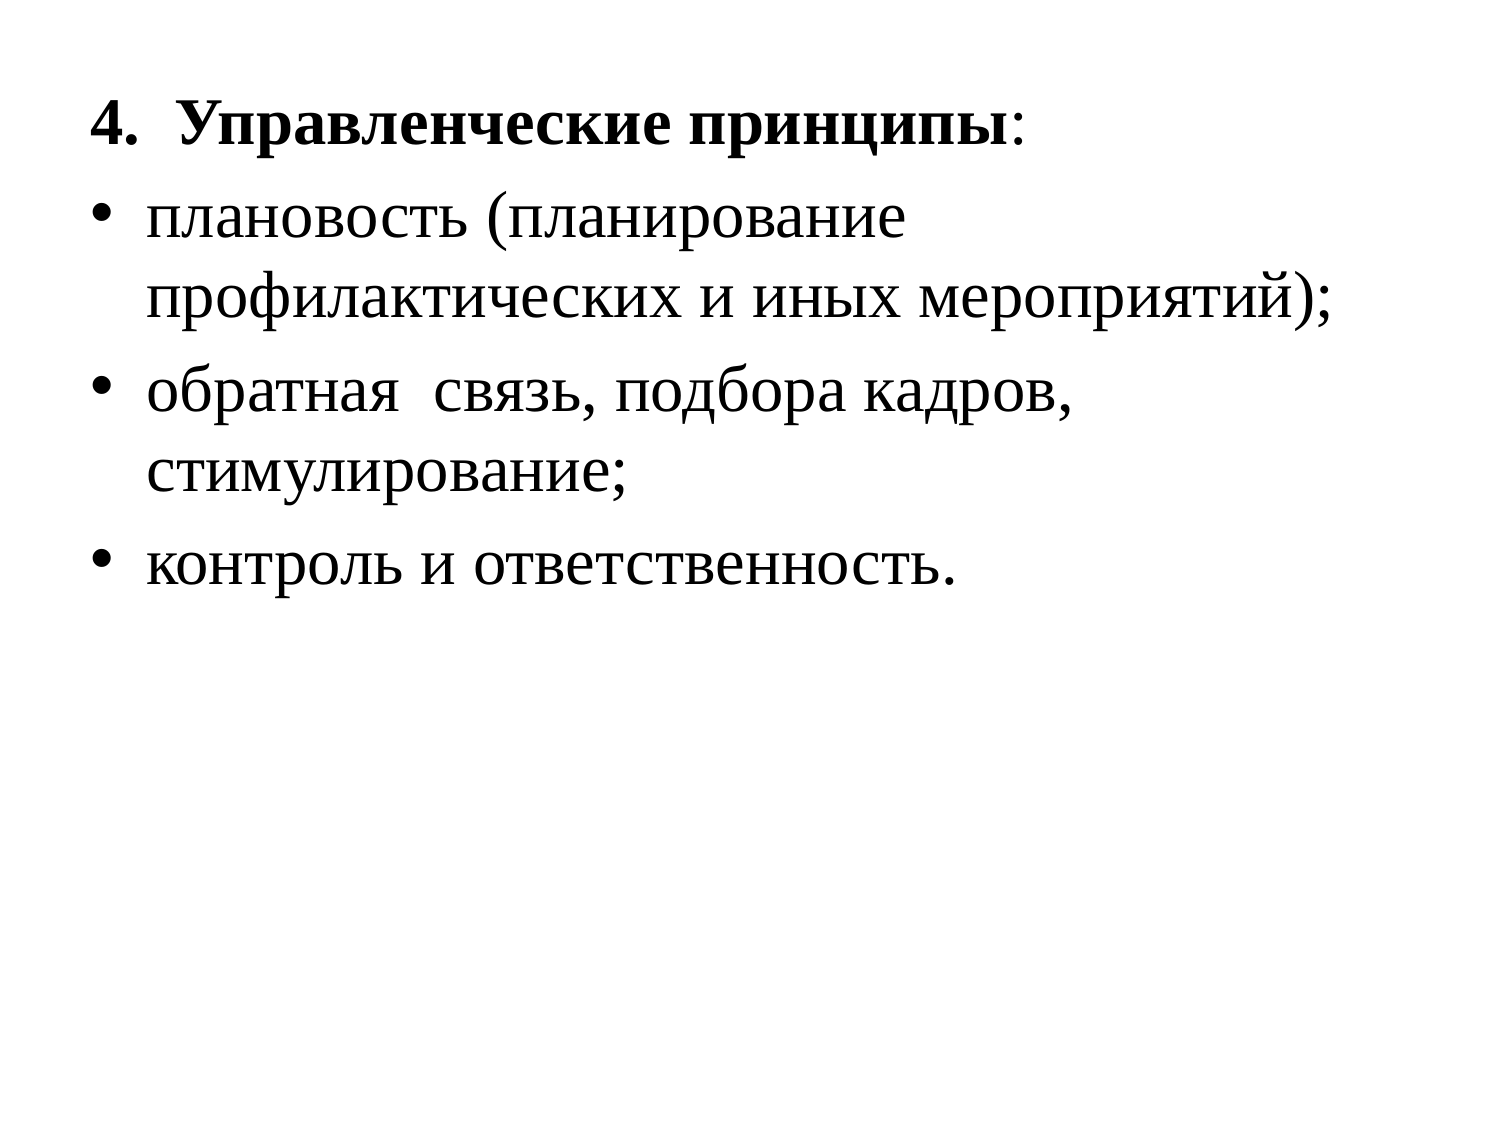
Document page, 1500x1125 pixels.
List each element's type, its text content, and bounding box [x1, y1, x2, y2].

list Управленческие принципы: плановость (планирование профилактических и иных мероприятий); обратная связь, подбора кадров, стимулирование; контроль и ответственность. [75, 70, 1425, 1005]
